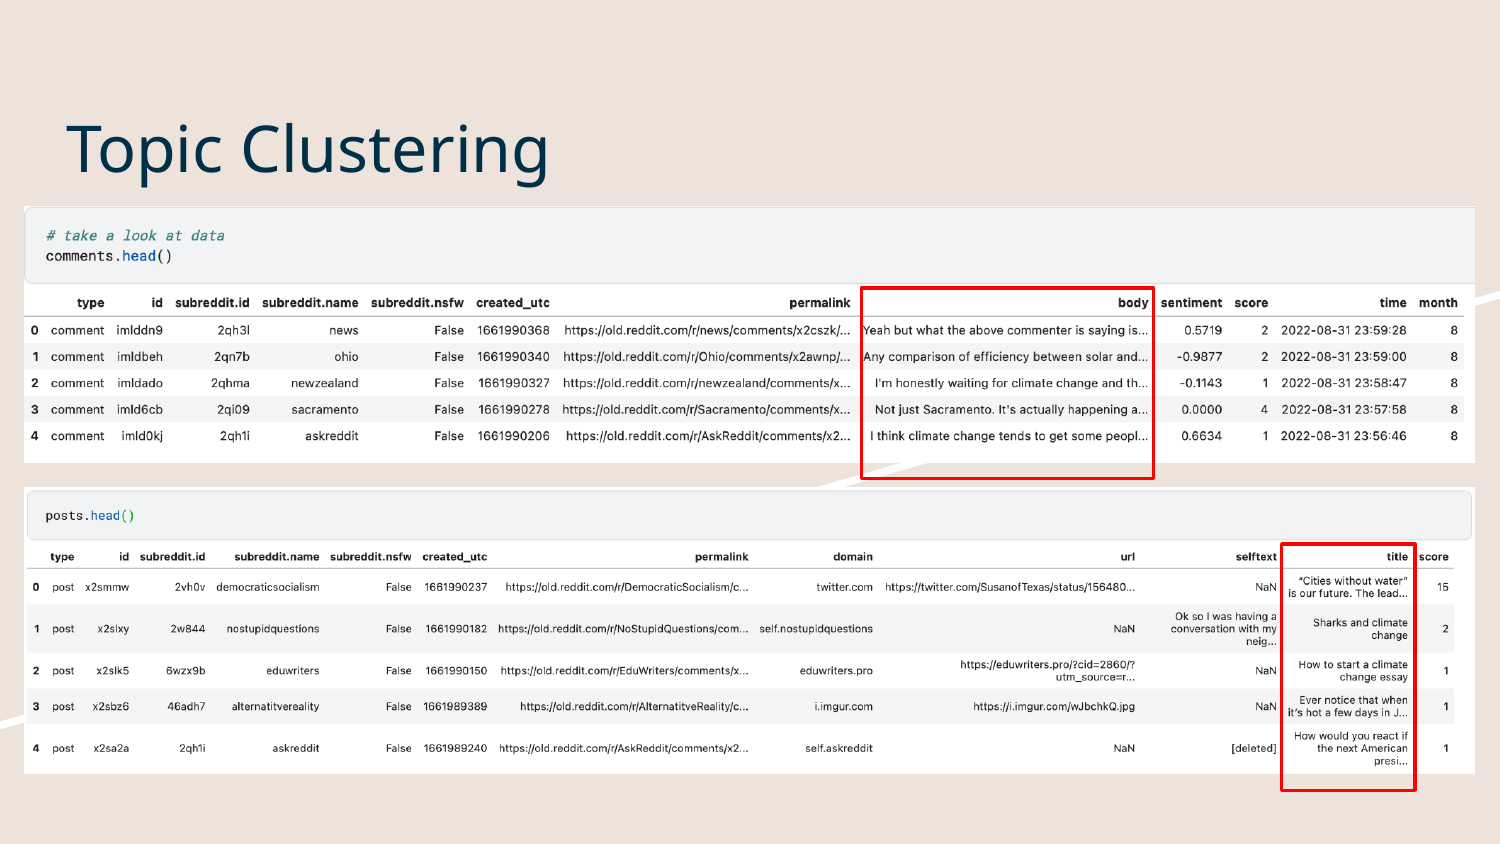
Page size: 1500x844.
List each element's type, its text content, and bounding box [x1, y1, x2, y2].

text_box [861, 471, 1154, 479]
title Topic Clustering [51, 88, 1449, 205]
text_box [1281, 783, 1416, 791]
picture [24, 206, 1476, 463]
picture [24, 487, 1476, 774]
